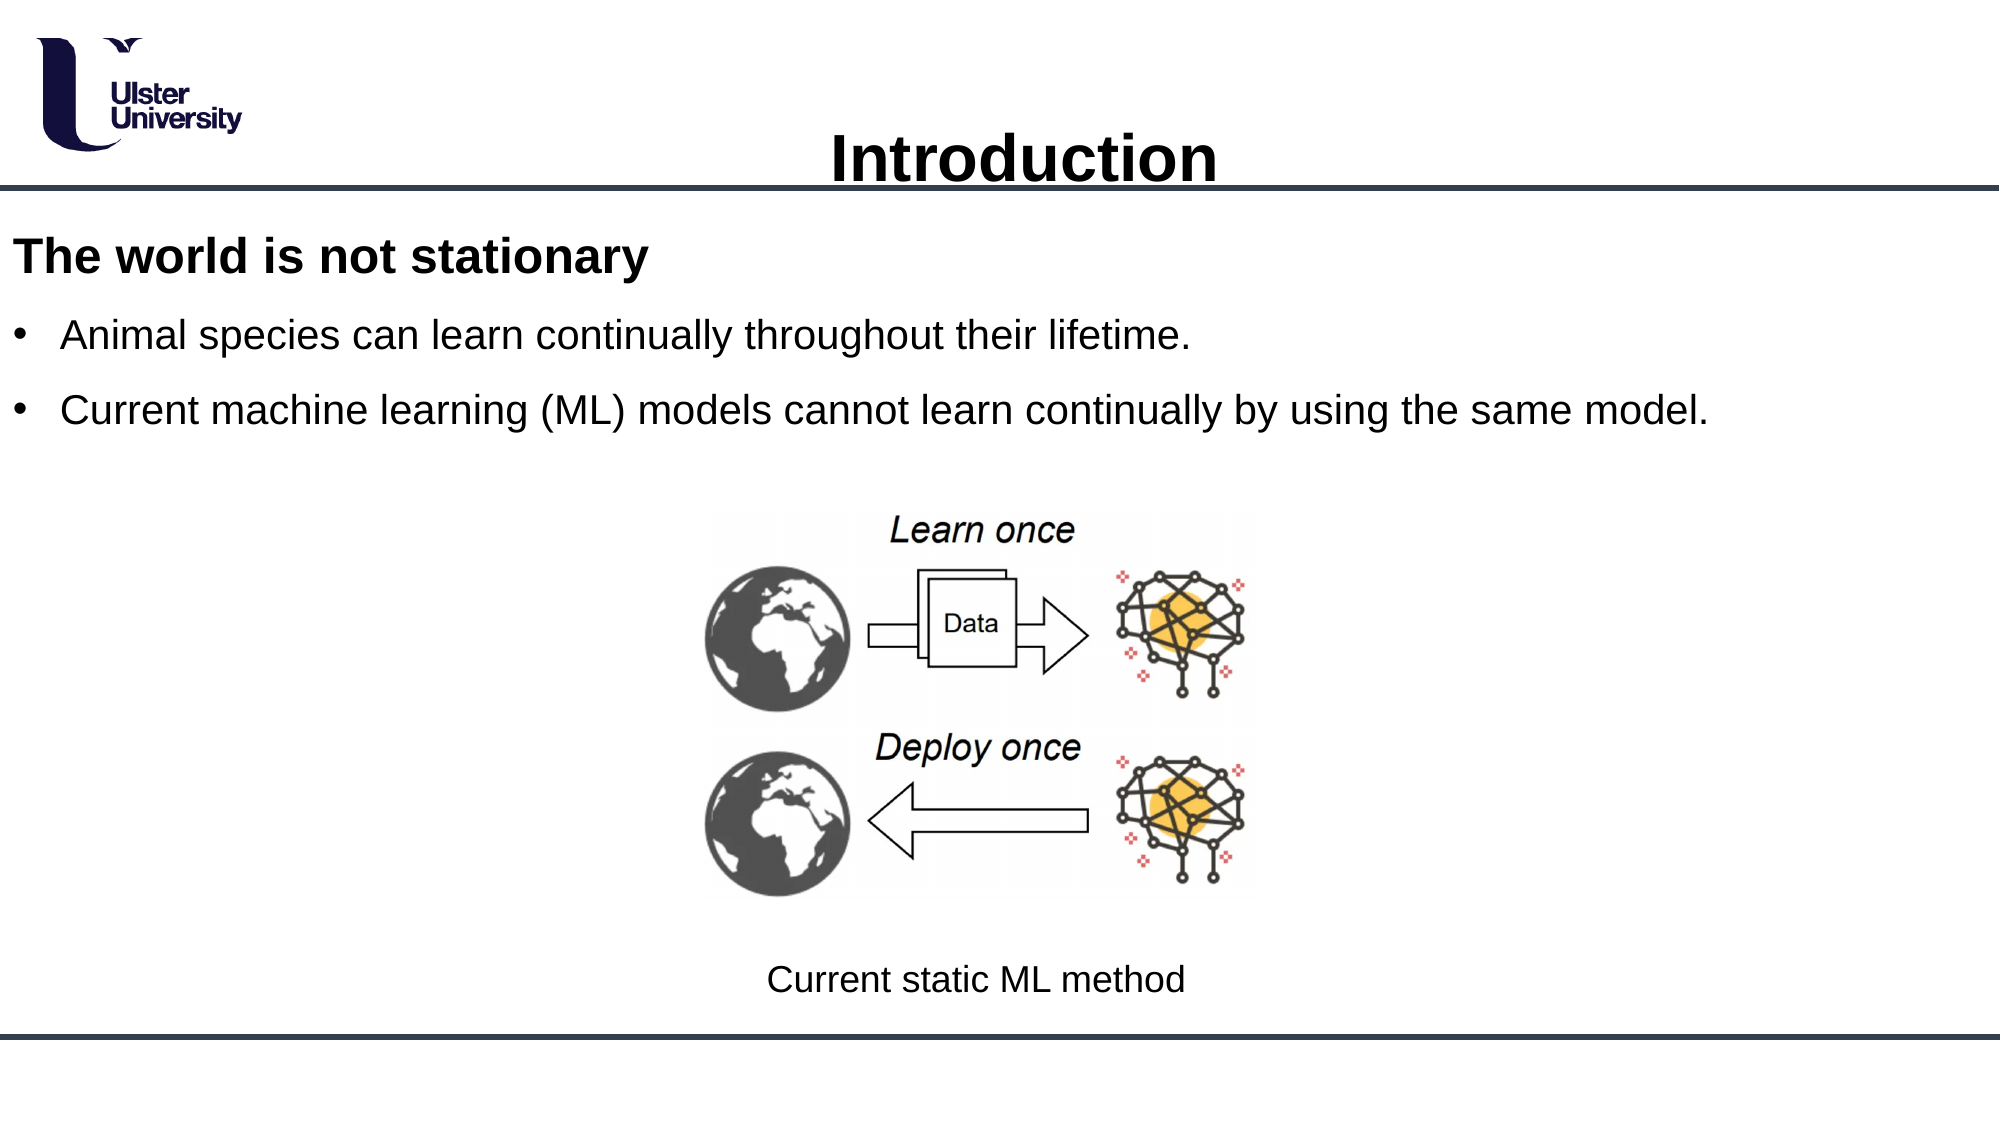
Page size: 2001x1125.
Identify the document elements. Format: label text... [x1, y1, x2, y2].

picture [704, 510, 1257, 899]
text_box Current static ML method [751, 947, 1257, 1008]
picture [0, 75, 282, 185]
text_box The world is not stationary Animal species can learn continually throughout their lifetime. Current machine learning (ML) models cannot learn continually by using the same model. [0, 185, 1999, 441]
text_box Introduction [816, 67, 1257, 185]
text_box [0, 0, 2000, 75]
